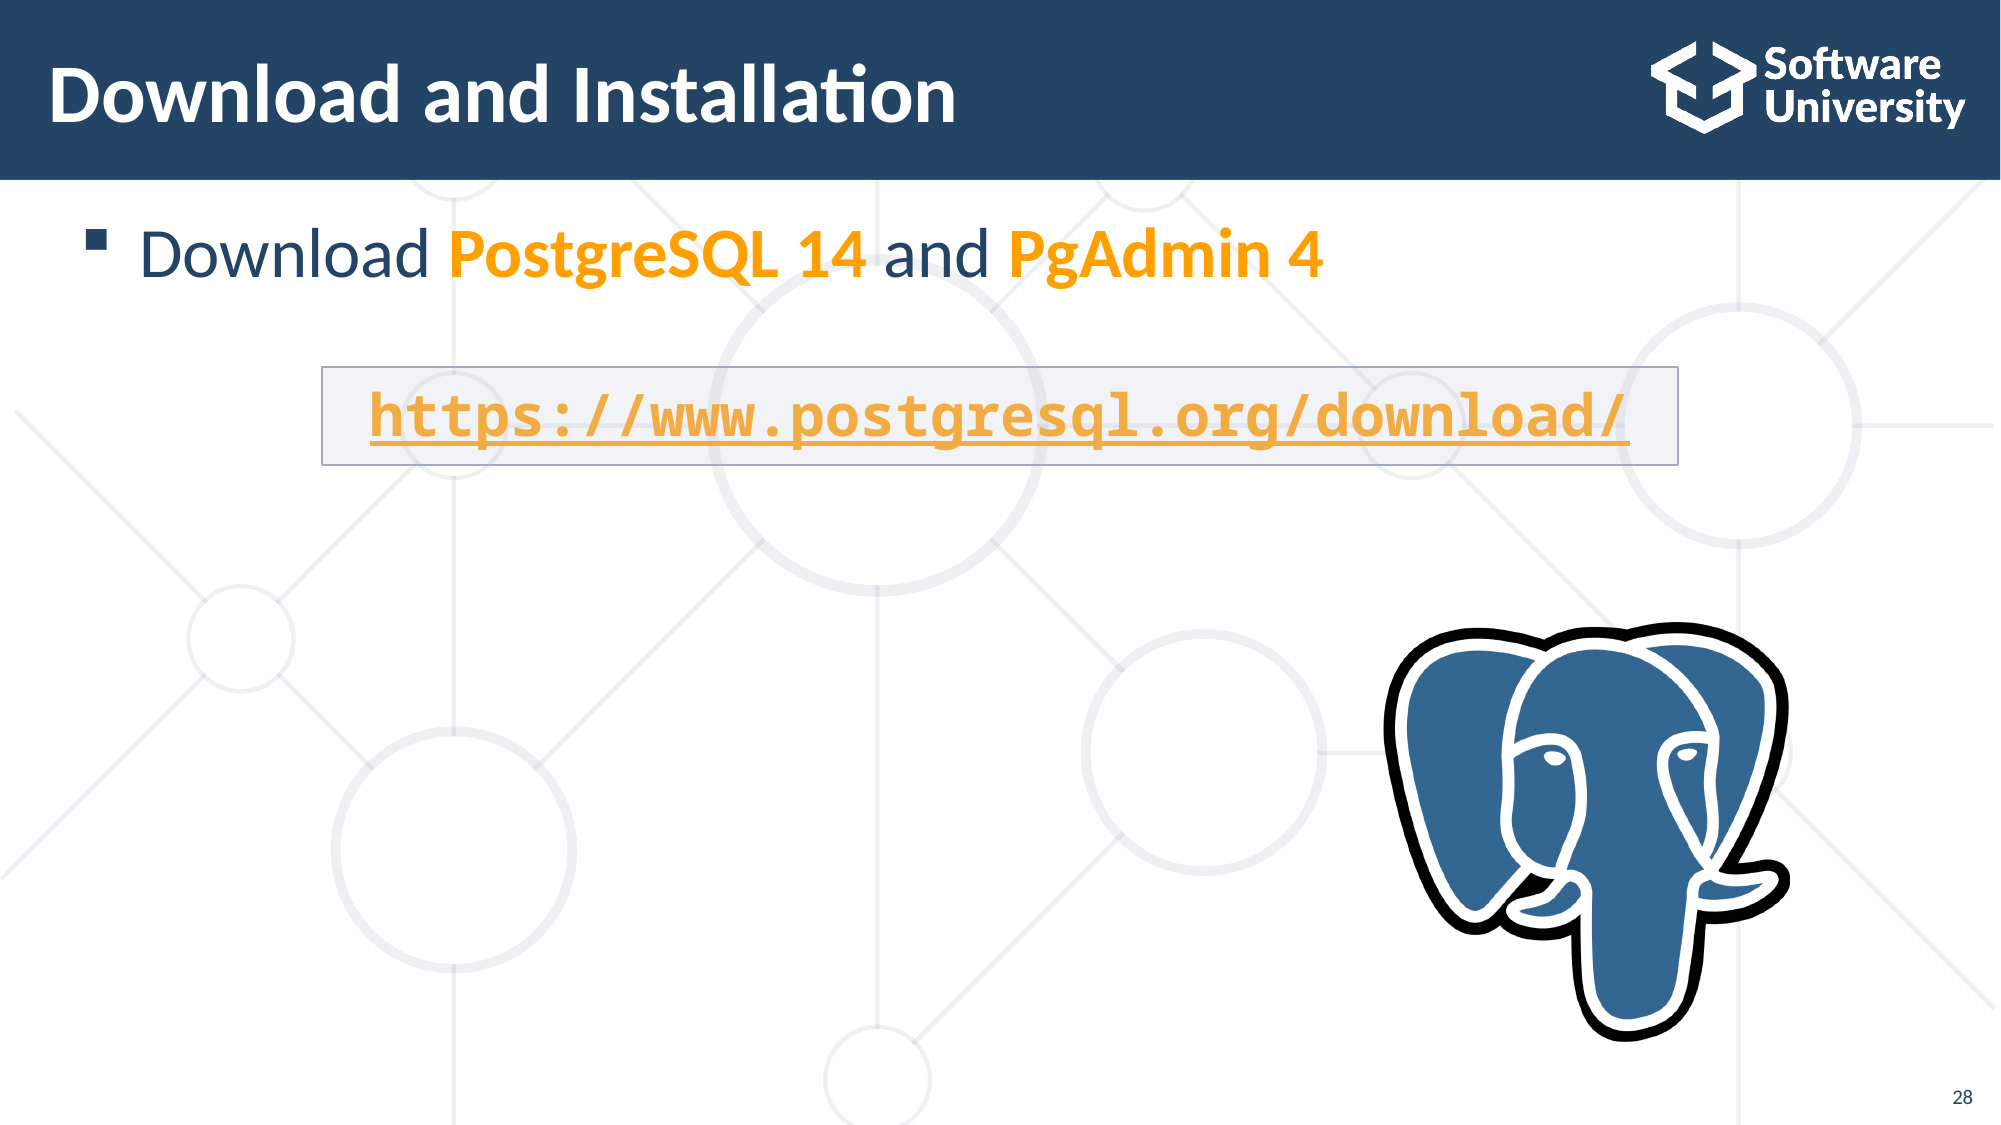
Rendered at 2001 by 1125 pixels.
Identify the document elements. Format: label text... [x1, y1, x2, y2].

picture [1651, 41, 1966, 134]
slide_number 28 [1927, 1067, 1989, 1117]
list Download PostgreSQL 14 and PgAdmin 4 [62, 196, 1970, 1050]
text_box https://www.postgresql.org/download/ [322, 367, 1678, 465]
title Download and Installation [31, 16, 1625, 162]
picture [1383, 622, 1791, 1042]
